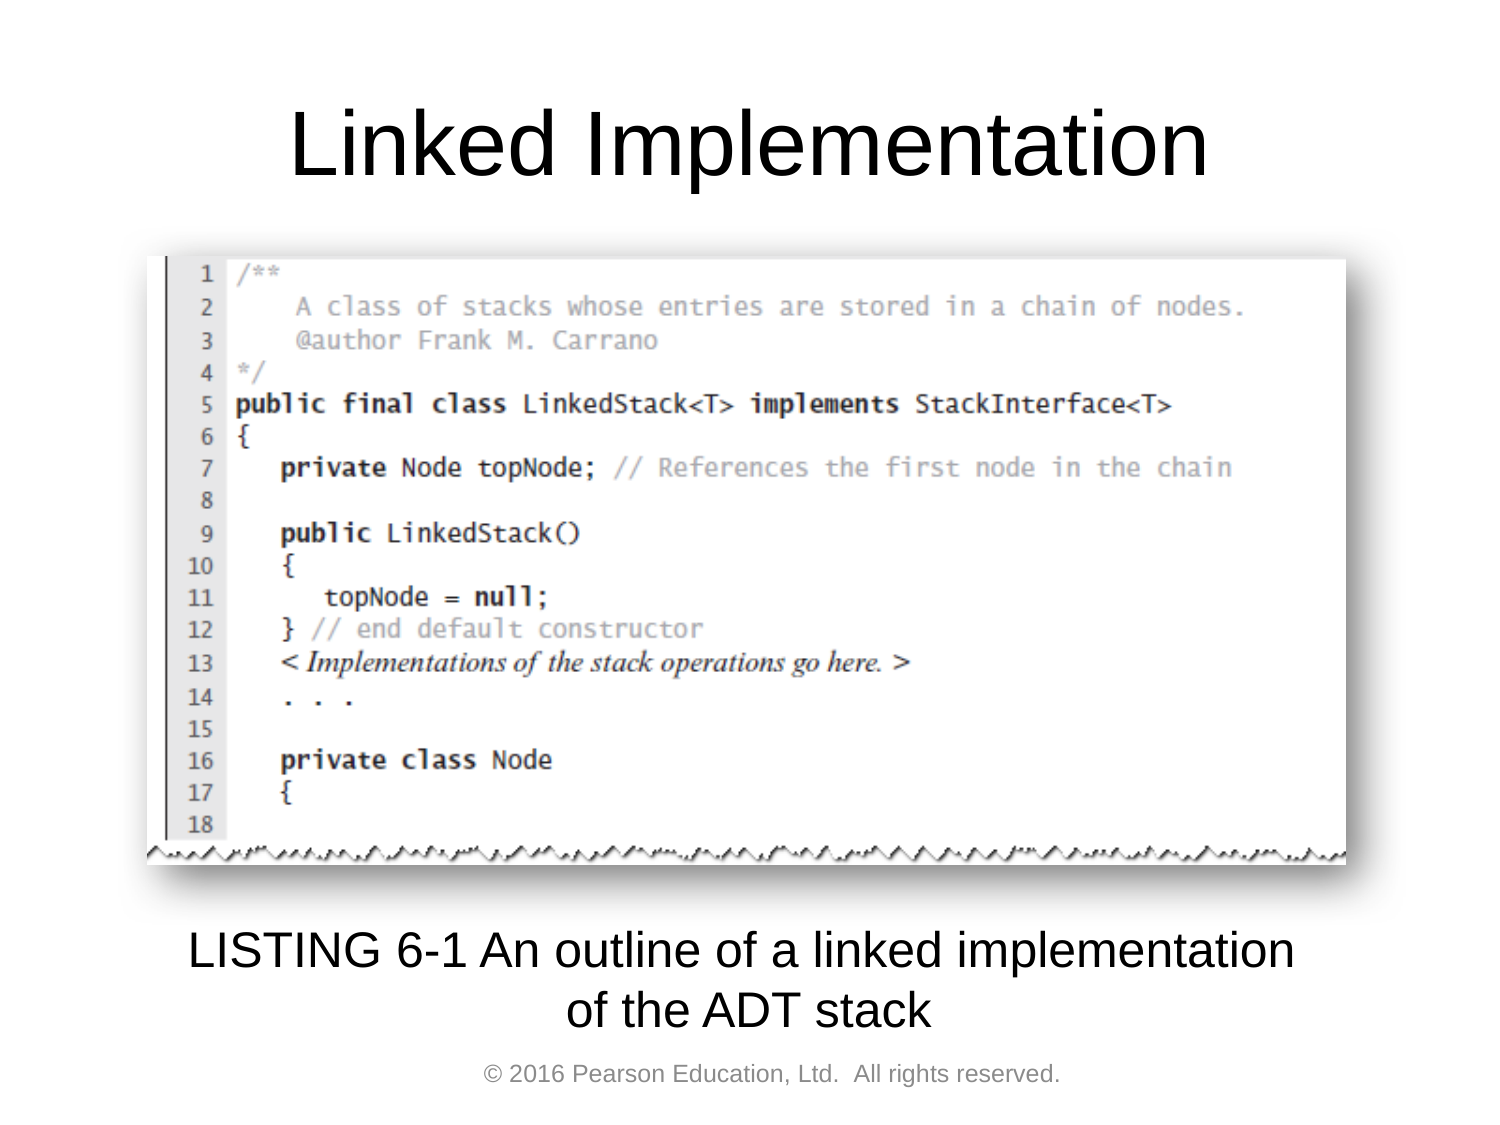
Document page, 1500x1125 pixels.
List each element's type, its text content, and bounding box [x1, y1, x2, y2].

list LISTING 6-1 An outline of a linked implementation of the ADT stack [16, 910, 1482, 1044]
picture [147, 256, 1346, 866]
title Linked Implementation [75, 45, 1425, 233]
footer © 2016 Pearson Education, Ltd. All rights reserved. [112, 1042, 1434, 1103]
